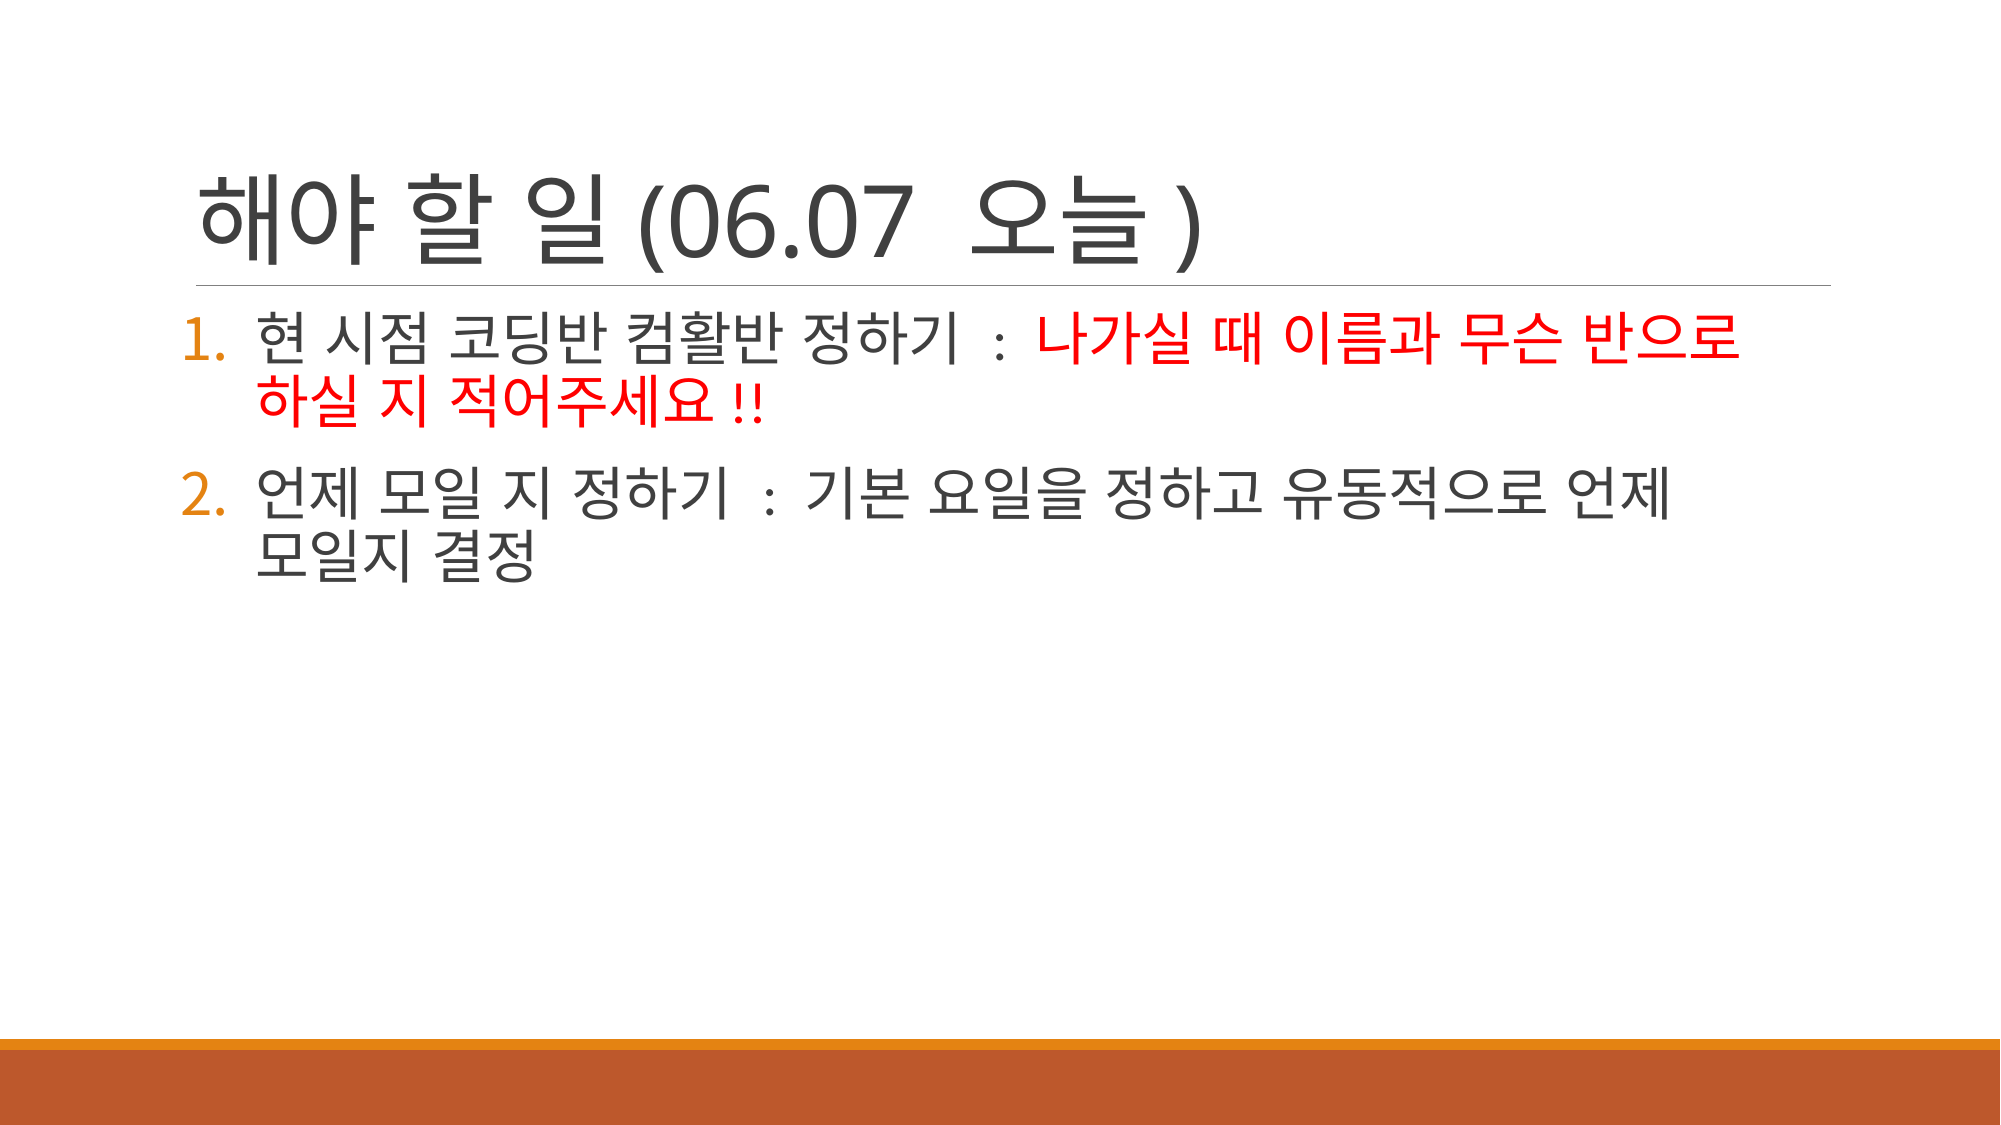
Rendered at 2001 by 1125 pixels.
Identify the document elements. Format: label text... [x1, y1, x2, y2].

title 해야 할 일(06.07 오늘) [180, 47, 1830, 285]
list 현 시점 코딩반 컴활반 정하기 : 나가실 때 이름과 무슨 반으로 하실 지 적어주세요!! 언제 모일 지 정하기 : 기본 요일을 정하고 유동적으로 언제 모일지 결정 [180, 302, 1830, 963]
